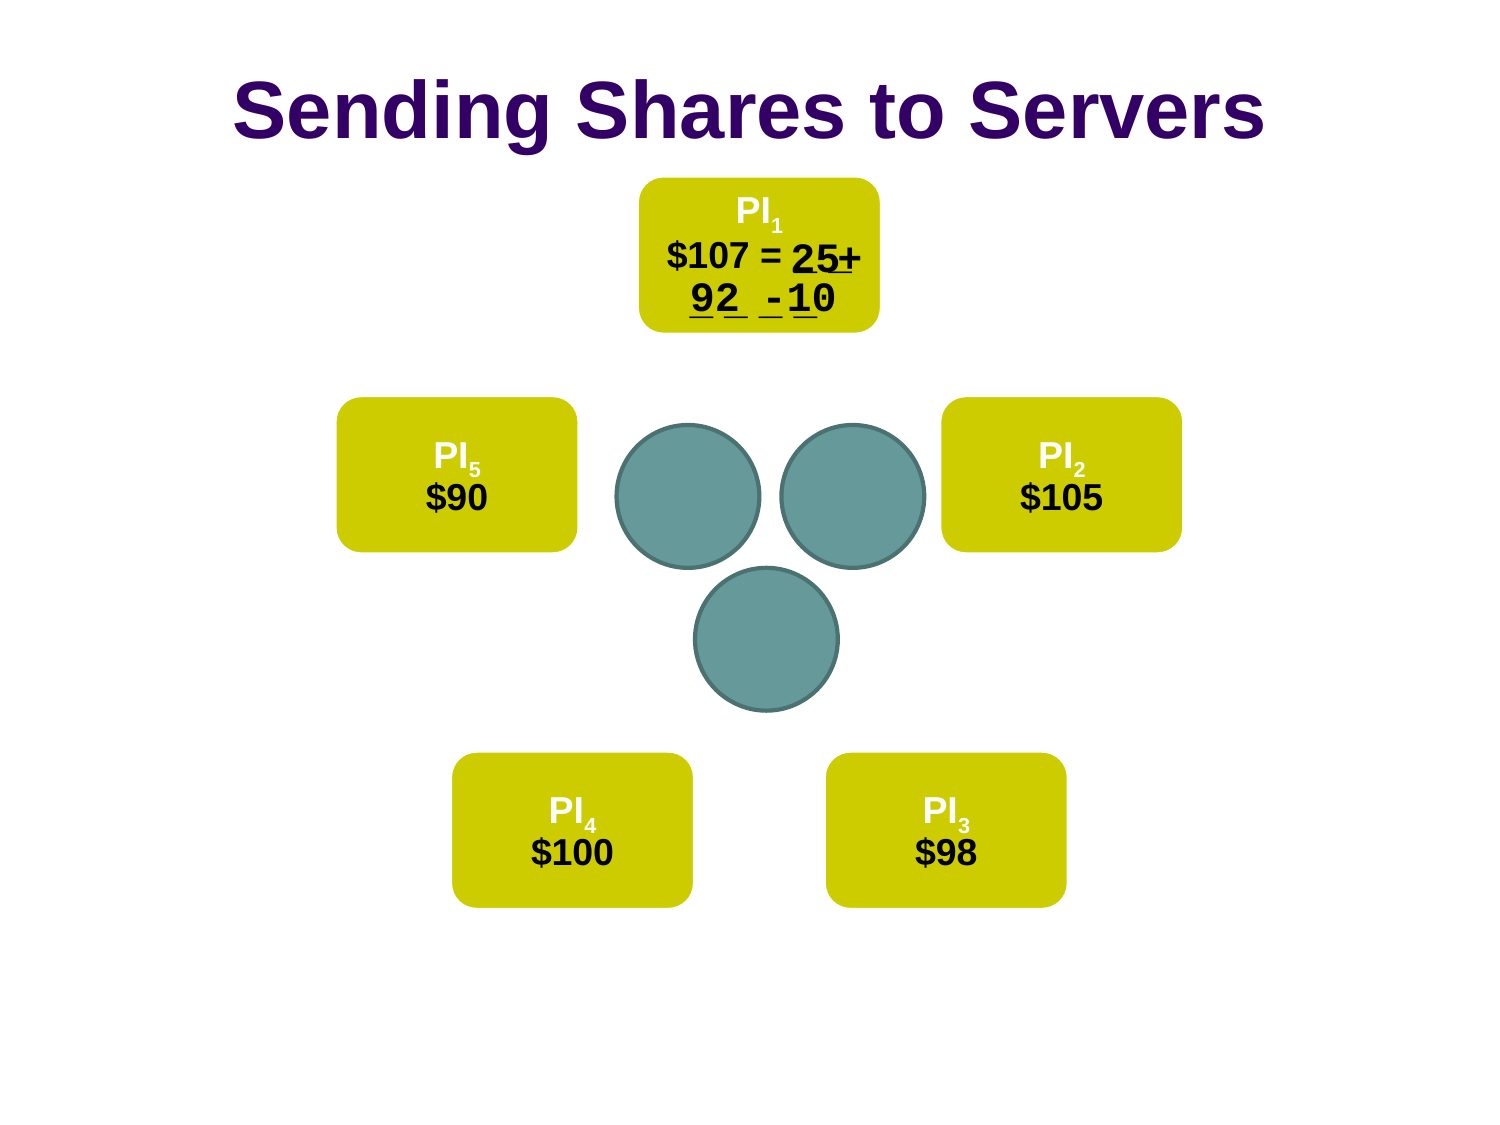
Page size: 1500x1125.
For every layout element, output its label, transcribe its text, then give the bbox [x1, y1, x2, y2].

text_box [334, 175, 1185, 911]
title Sending Shares to Servers [0, 20, 1500, 163]
